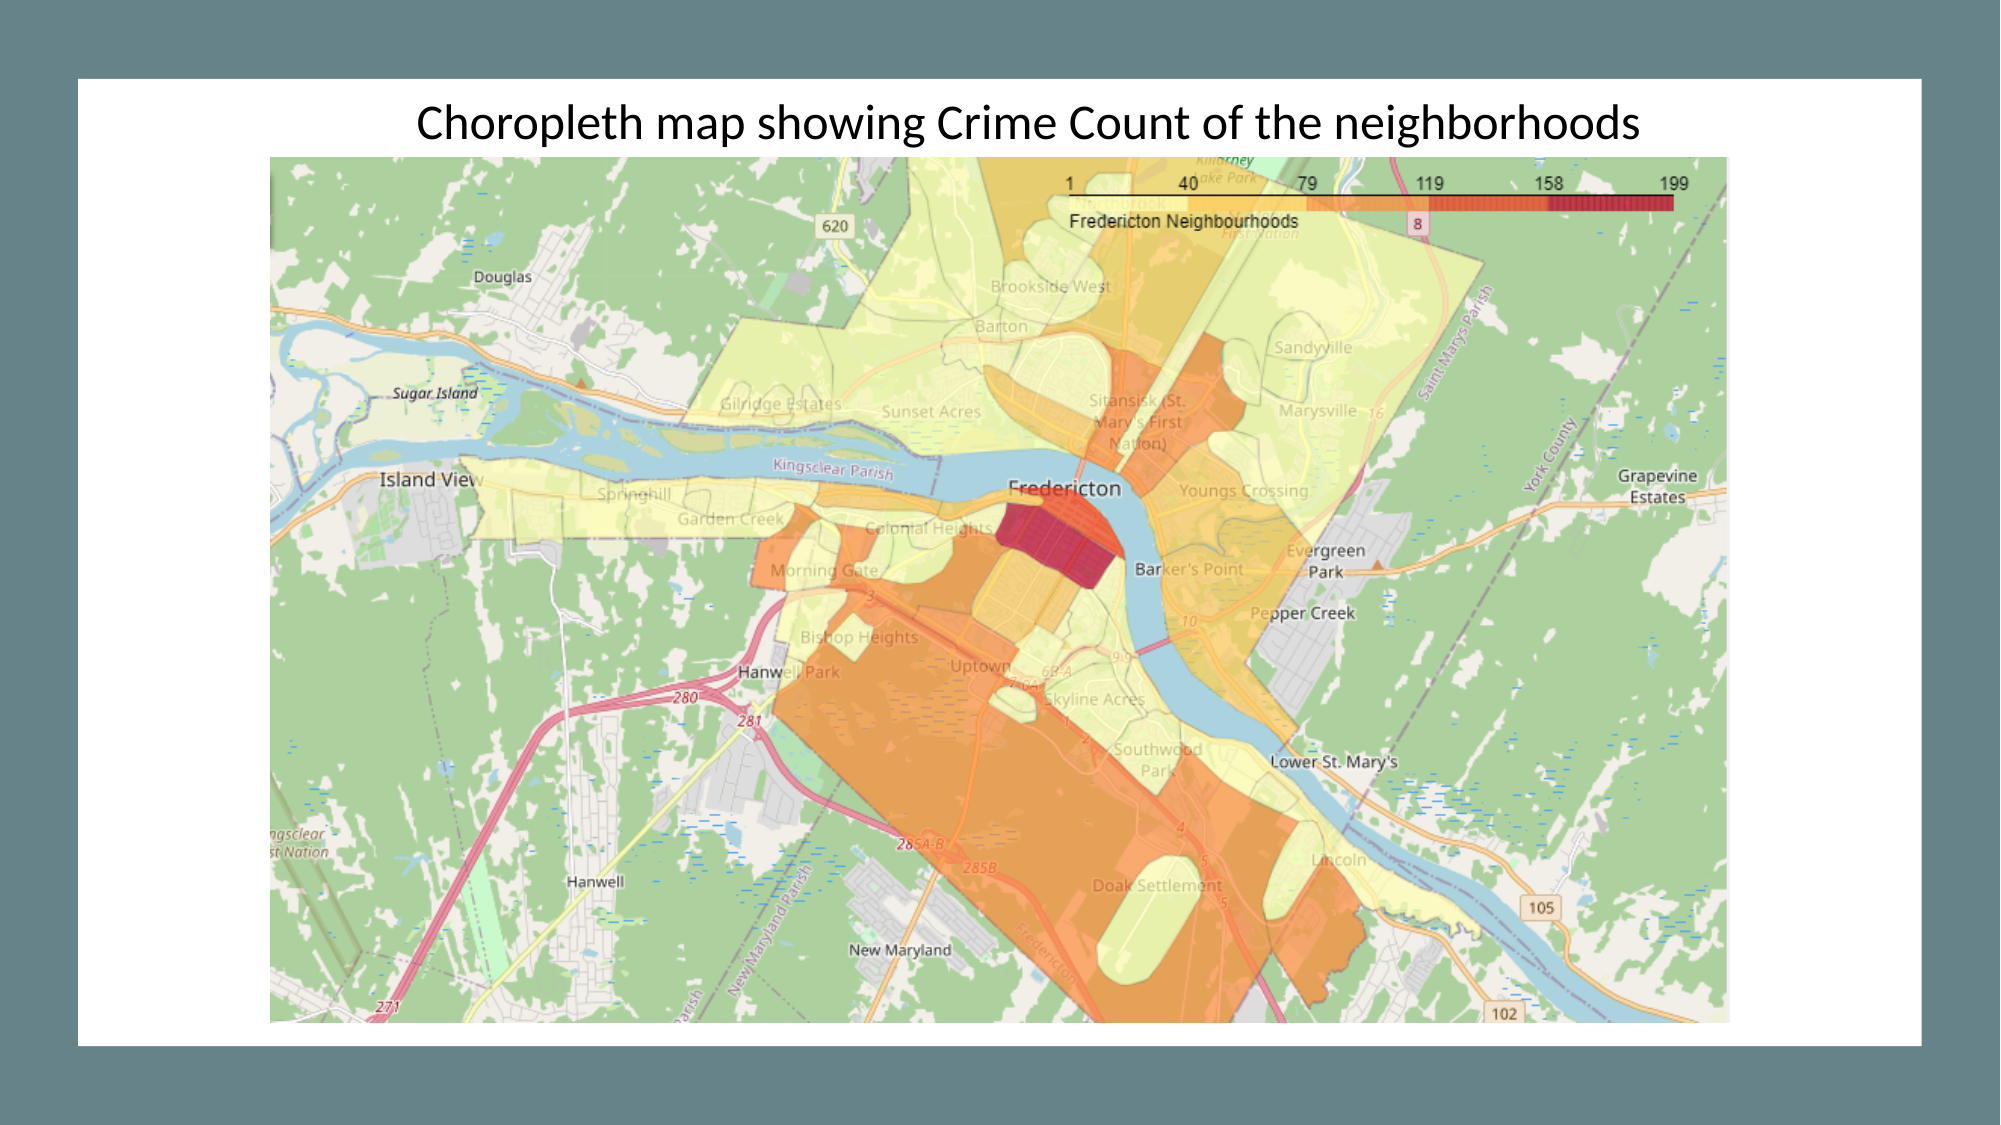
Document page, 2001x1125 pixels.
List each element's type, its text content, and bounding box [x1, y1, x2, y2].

picture [269, 156, 1731, 1023]
text_box Choropleth map showing Crime Count of the neighborhoods [298, 81, 1759, 157]
text_box [0, 0, 2000, 1125]
text_box [77, 77, 1923, 1048]
